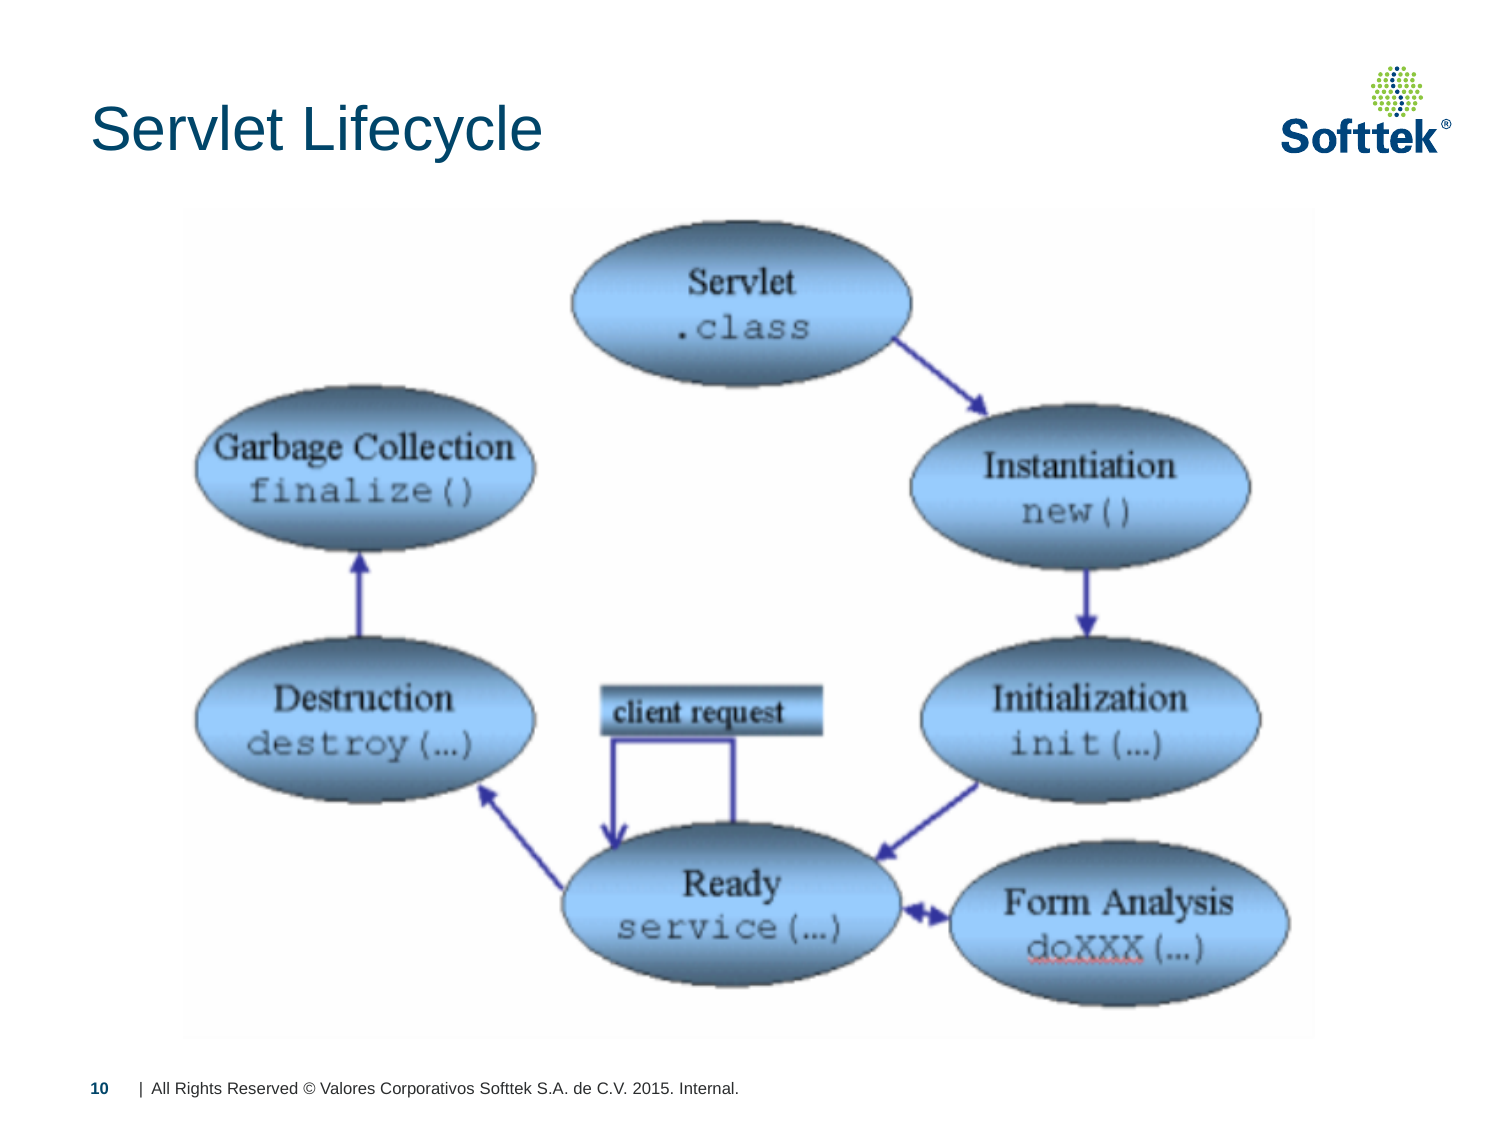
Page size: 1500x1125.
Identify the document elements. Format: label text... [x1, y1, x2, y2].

picture [182, 207, 1315, 1040]
slide_number 10 [64, 1069, 124, 1106]
title Servlet Lifecycle [74, 31, 1256, 172]
